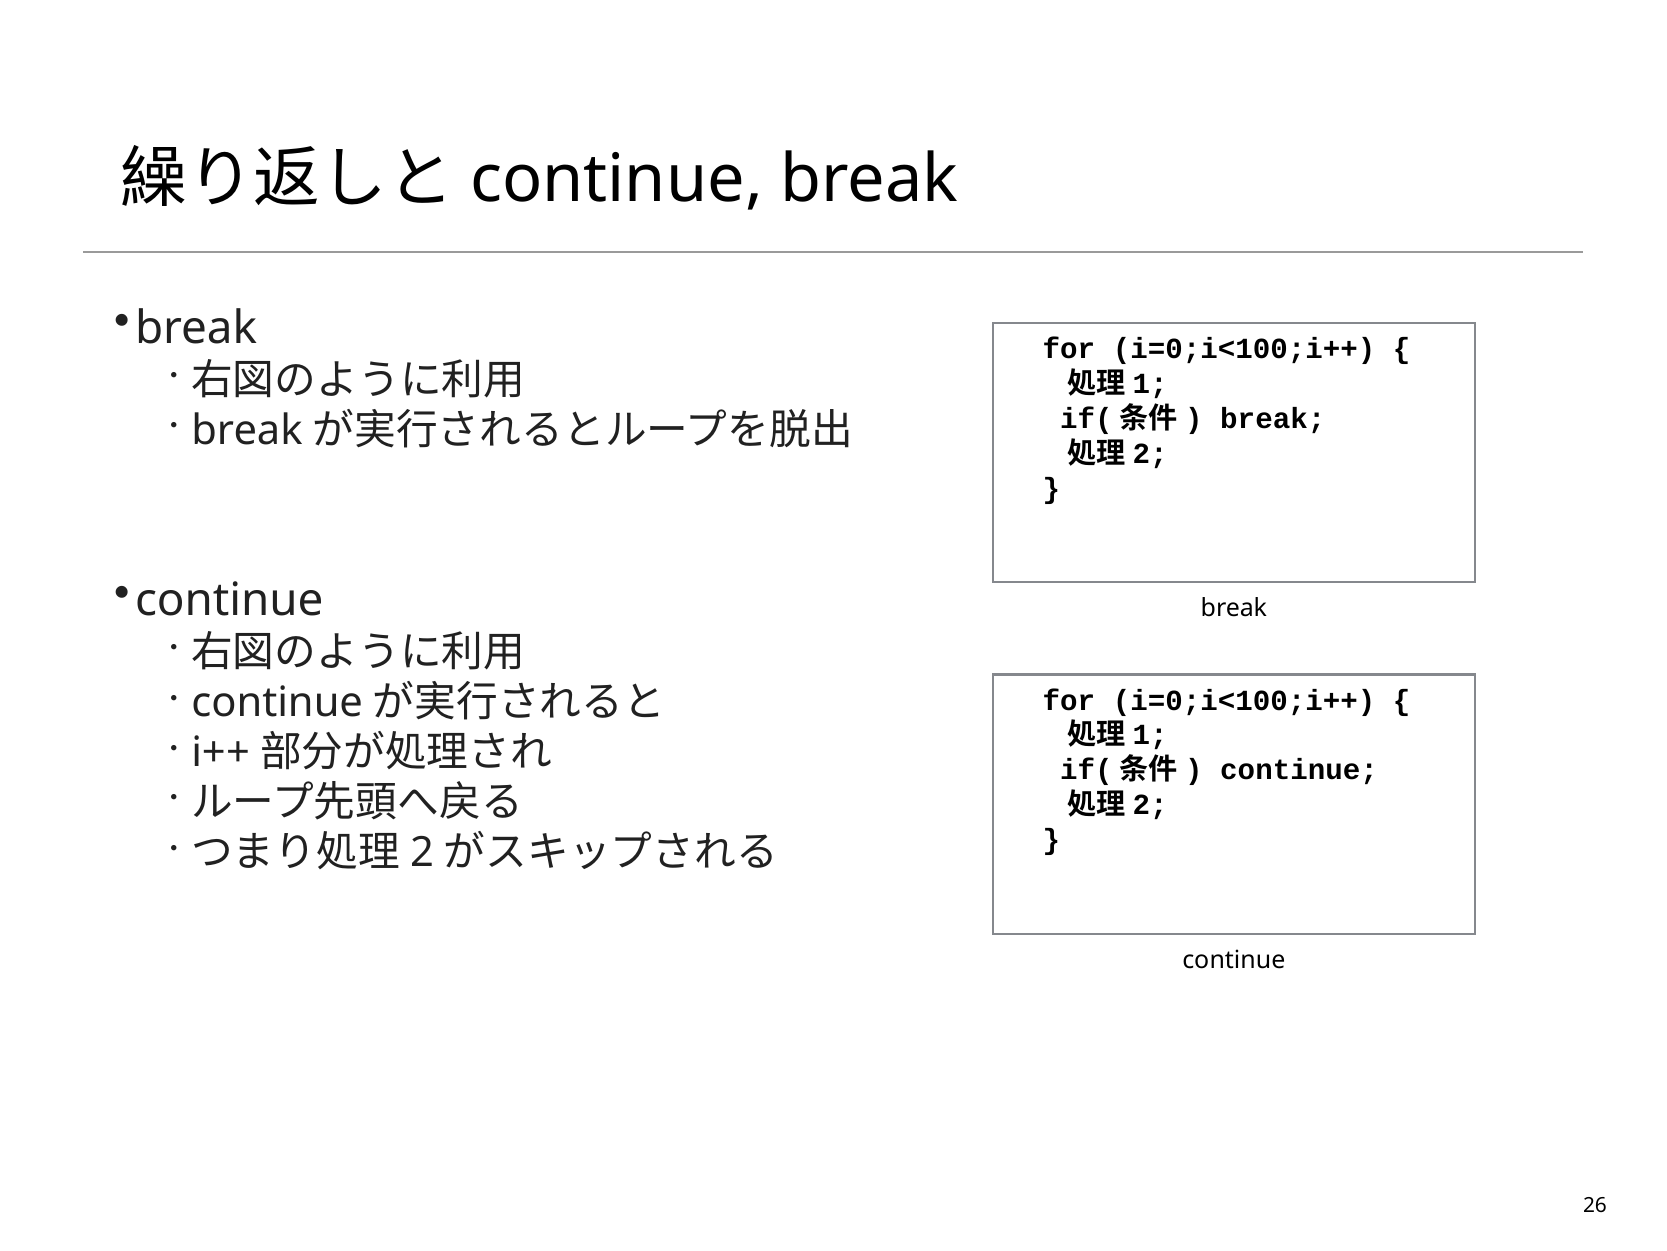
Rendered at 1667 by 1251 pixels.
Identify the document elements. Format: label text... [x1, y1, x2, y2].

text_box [992, 674, 1476, 982]
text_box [992, 322, 1476, 630]
list break 右図のように利用 breakが実行されるとループを脱出 continue 右図のように利用 continueが実行されると i++部分が処理され ループ先頭へ戻る つまり処理2がスキップされる [113, 297, 1553, 1141]
title 繰り返しとcontinue, break [113, 41, 1553, 222]
slide_number 26 [1570, 1184, 1614, 1220]
